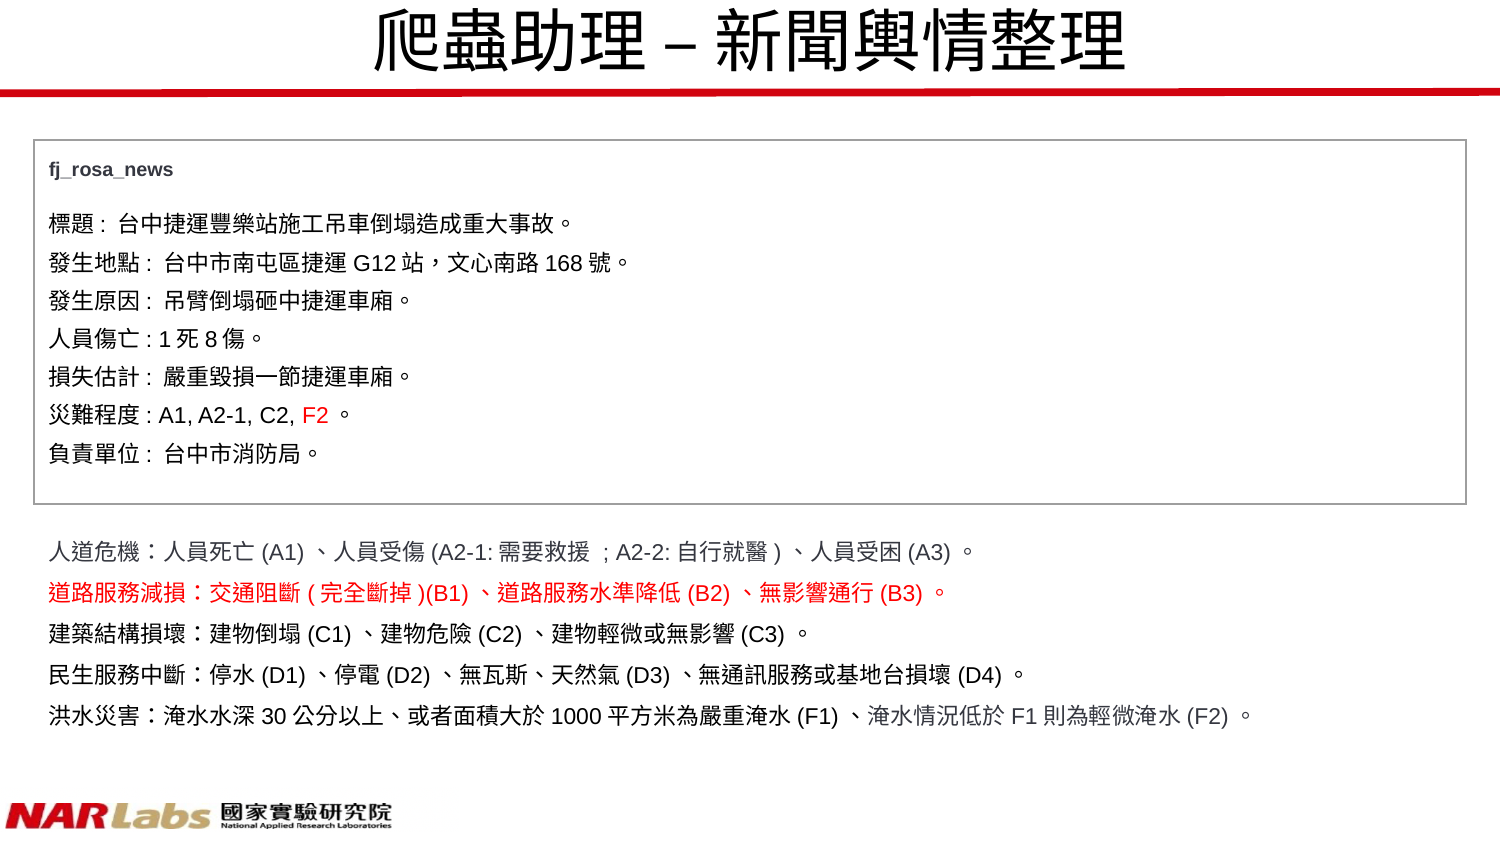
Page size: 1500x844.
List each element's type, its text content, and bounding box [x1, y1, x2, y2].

text_box [0, 787, 459, 832]
text_box 爬蟲助理 – 新聞輿情整理 [250, 6, 1250, 81]
table_header fj_rosa_news 標題: 台中捷運豐樂站施工吊車倒塌造成重大事故。 發生地點: 台中市南屯區捷運G12站，文心南路168號。 發生原因: 吊臂倒塌砸中捷運車廂。 人員傷亡: 1死8傷。 損失估計: 嚴重毀損一節捷運車廂。 災難程度: A1, A2-1, C2, F2。 負責單位: 台中市消防局。 [35, 141, 1465, 503]
text_box 人道危機：人員死亡(A1)、人員受傷(A2-1:需要救援 ; A2-2:自行就醫)、人員受困(A3)。 道路服務減損：交通阻斷(完全斷掉)(B1)、道路服務水準降低(B2)、無影響通行(B3)。 建築結構損壞：建物倒塌(C1)、建物危險(C2)、建物輕微或無影響(C3)。 民生服務中斷：停水(D1)、停電(D2)、無瓦斯、天然氣(D3)、無通訊服務或基地台損壞(D4)。 洪水災害：淹水水深30公分以上、或者面積大於1000平方米為嚴重淹水(F1)、淹水情況低於F1則為輕微淹水(F2)。 [33, 508, 1301, 745]
